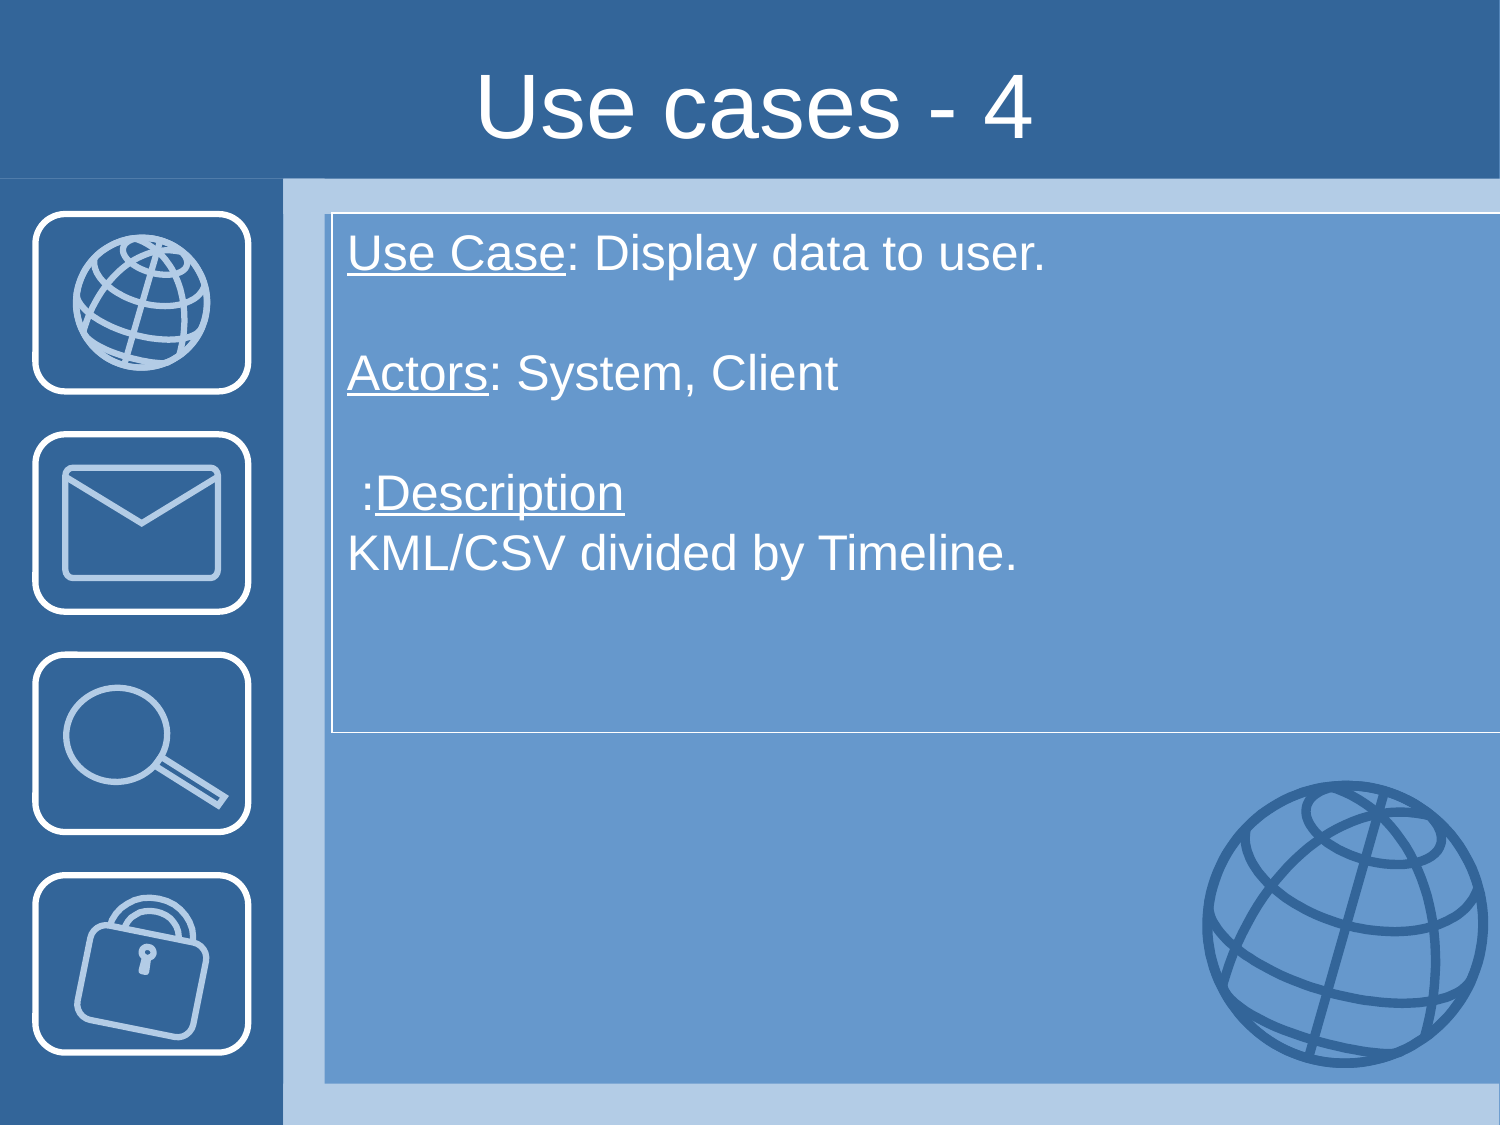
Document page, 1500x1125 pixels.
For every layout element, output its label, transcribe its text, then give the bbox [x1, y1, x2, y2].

text_box Use Case: Display data to user. Actors: System, Client Description: KML/CSV divided by Timeline. [332, 212, 1500, 733]
title Use cases - 4 [75, 42, 1436, 161]
